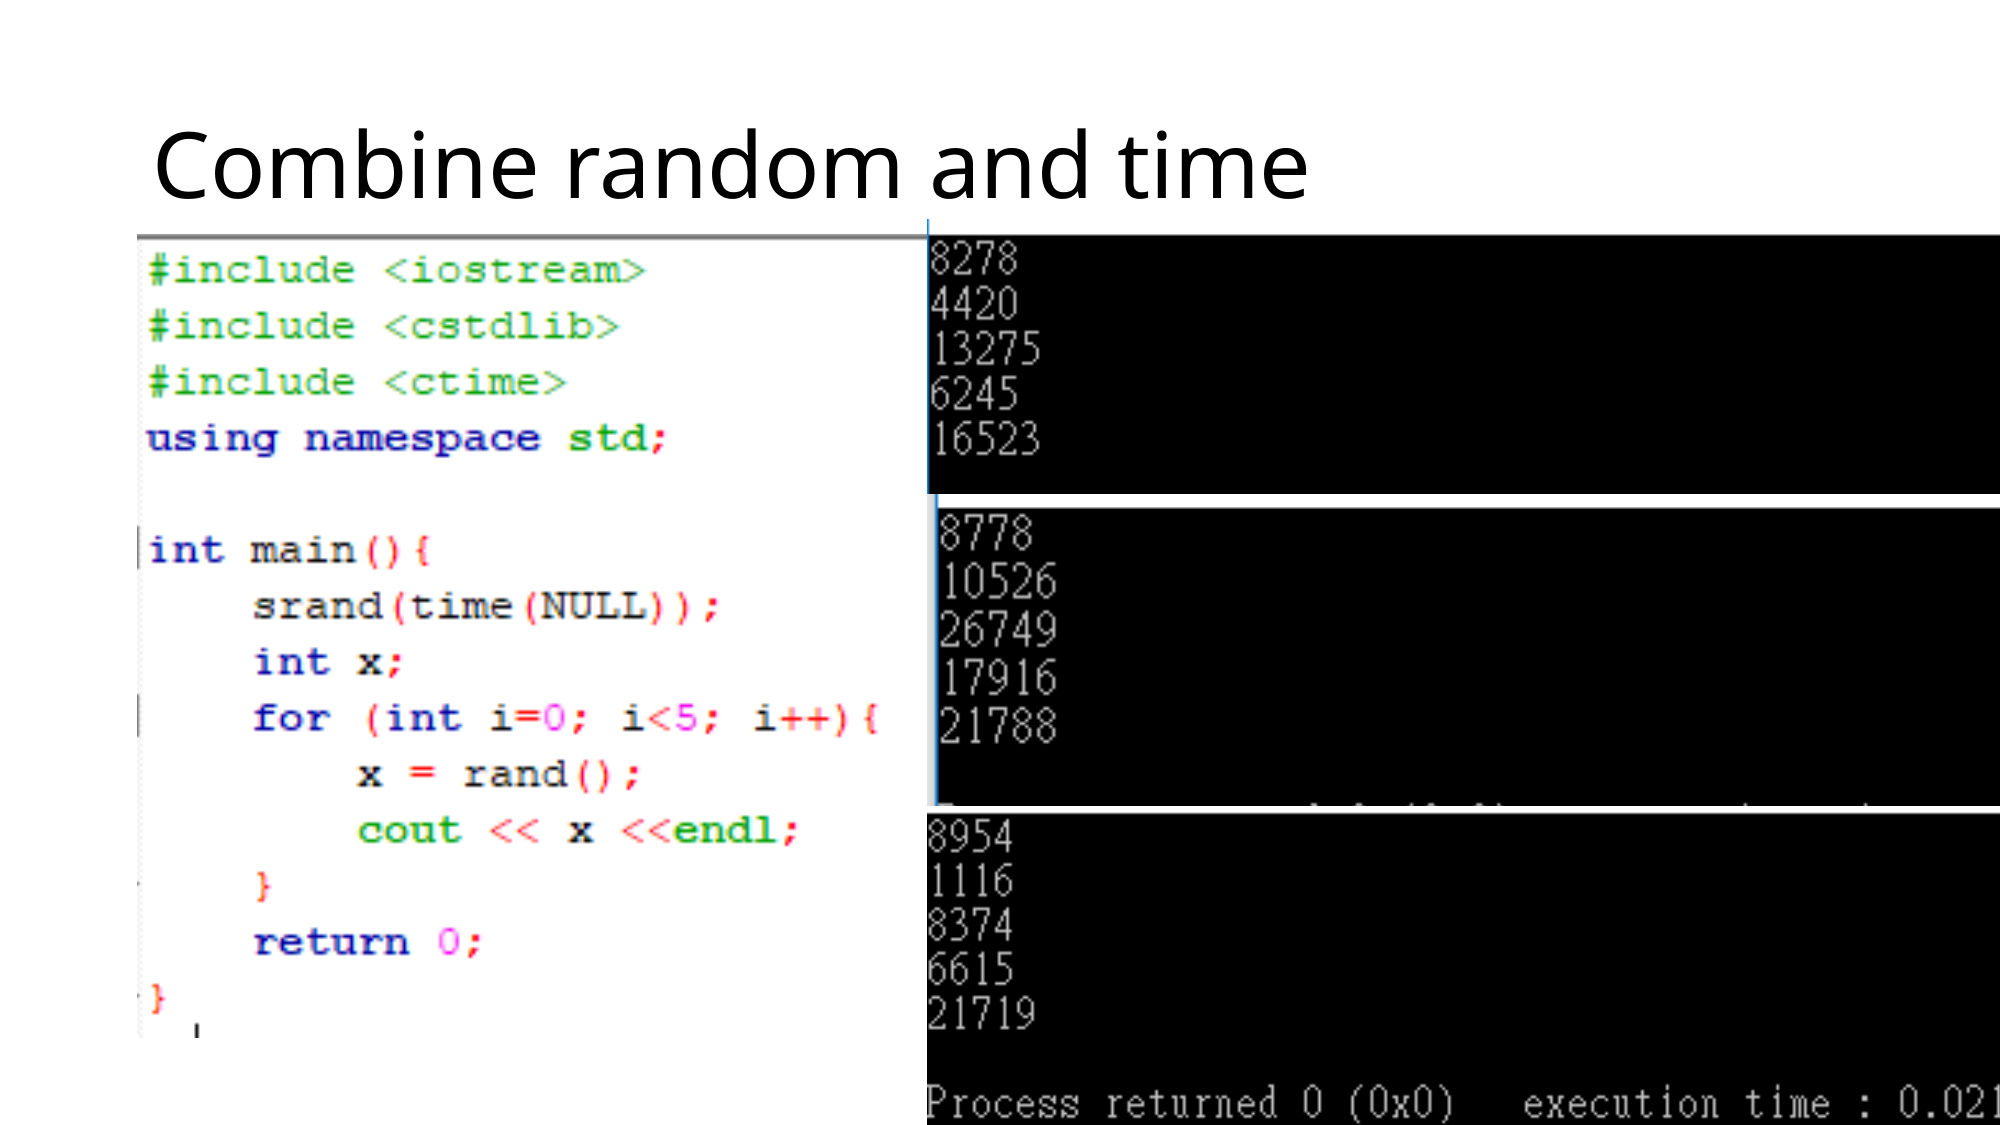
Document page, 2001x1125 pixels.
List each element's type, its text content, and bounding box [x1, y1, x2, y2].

picture [137, 219, 2000, 1125]
title Combine random and time [137, 59, 1863, 234]
